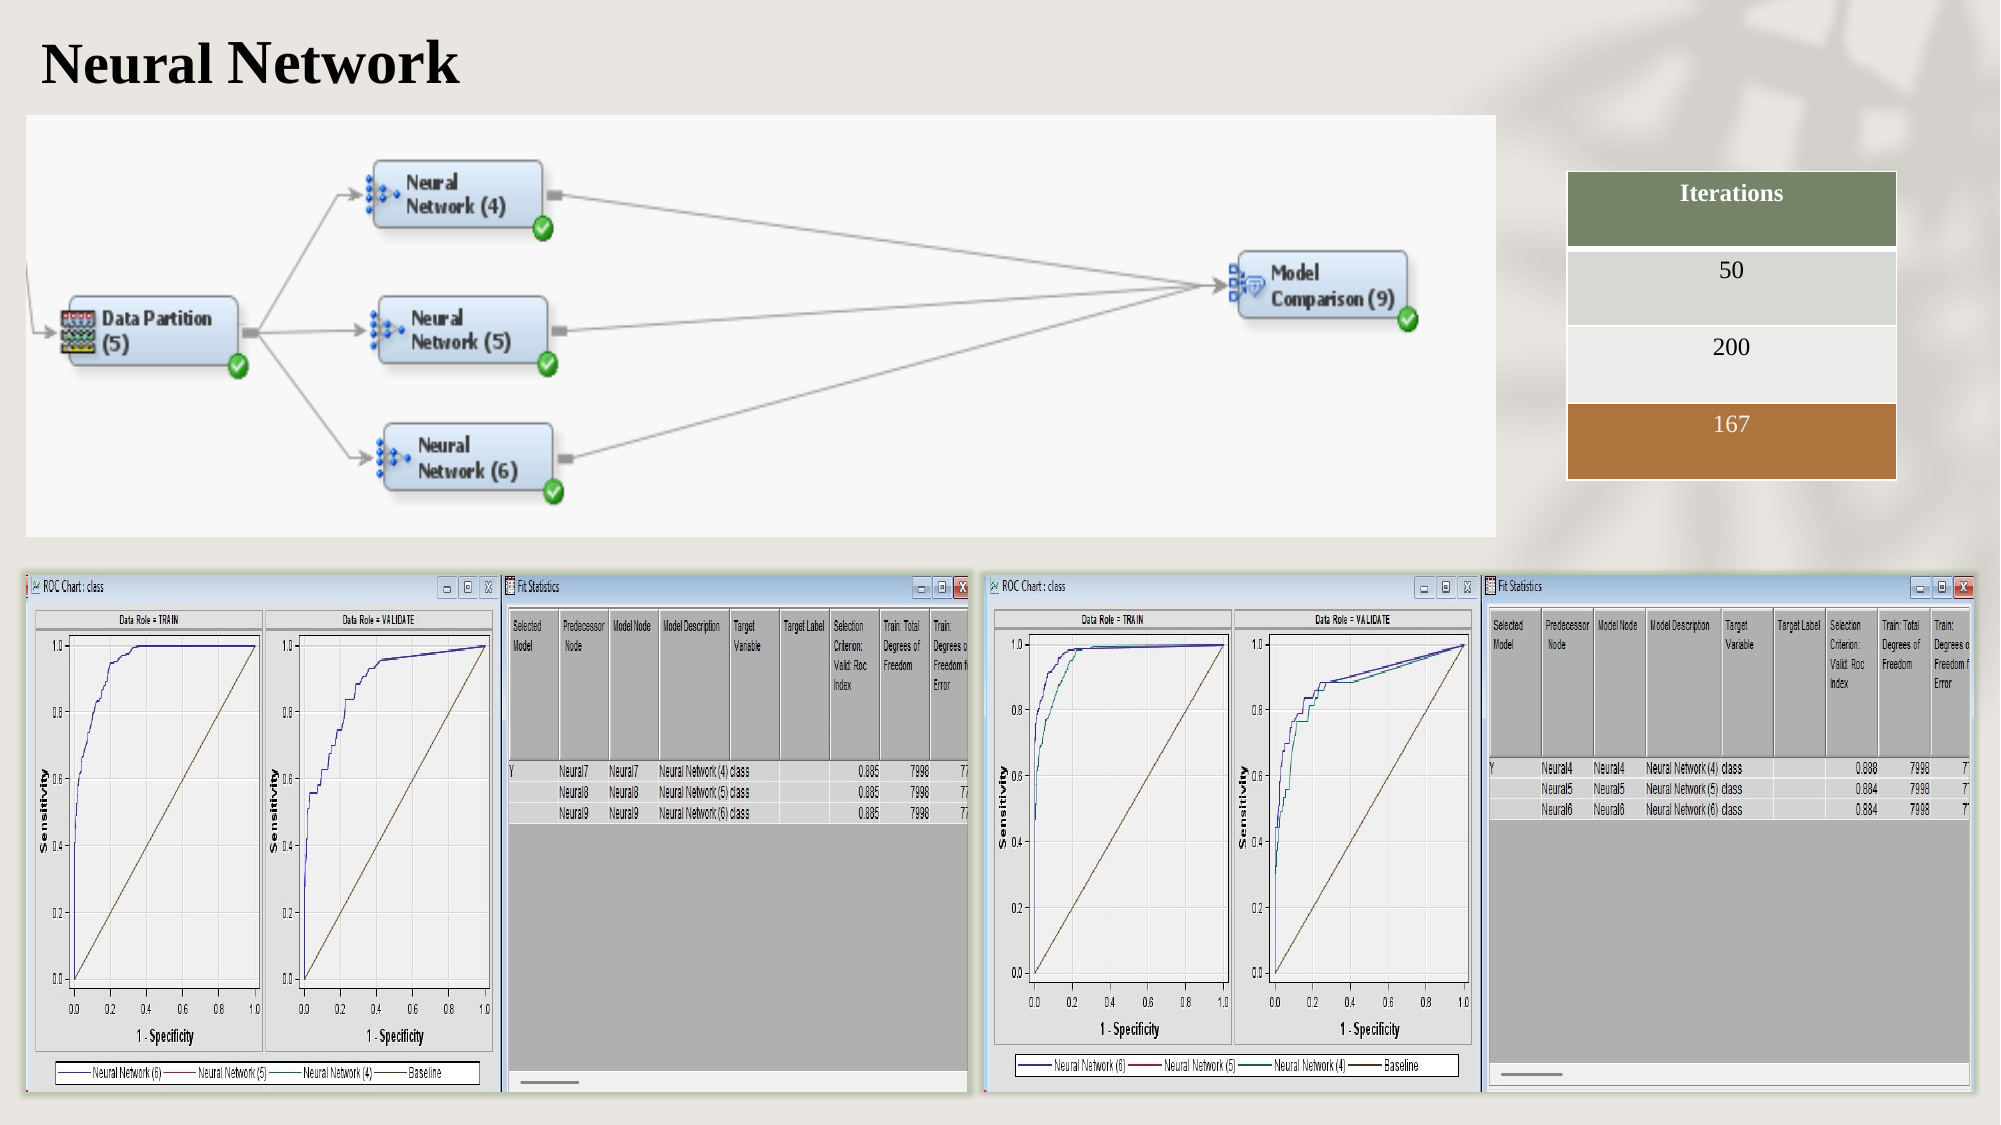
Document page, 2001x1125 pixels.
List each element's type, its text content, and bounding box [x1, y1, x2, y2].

table_cell 167 [1568, 404, 1896, 479]
title Neural Network [26, 0, 952, 115]
picture [26, 575, 968, 1092]
table_cell 50 [1568, 252, 1896, 325]
table_header Iterations [1568, 172, 1896, 246]
picture [984, 575, 1974, 1092]
table_cell 200 [1568, 327, 1896, 402]
picture [26, 115, 1496, 537]
